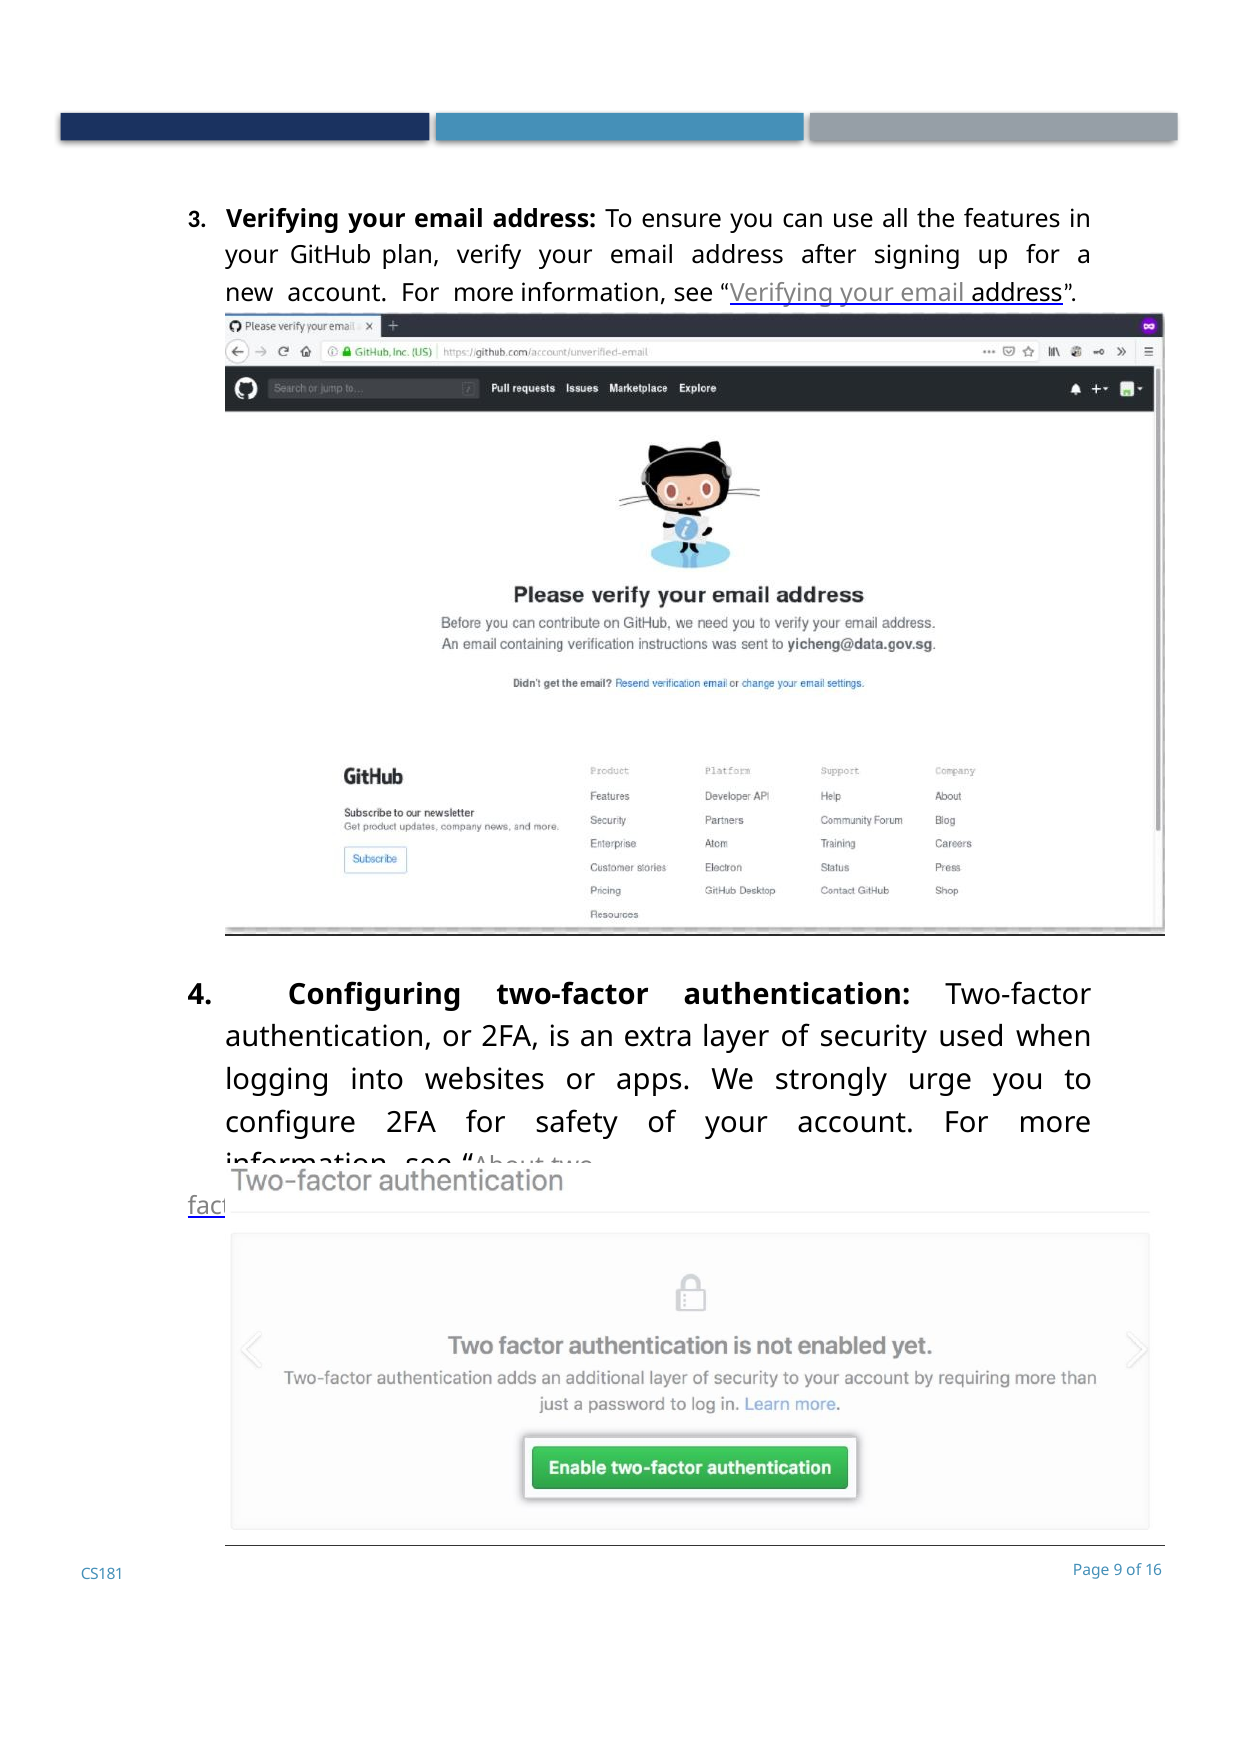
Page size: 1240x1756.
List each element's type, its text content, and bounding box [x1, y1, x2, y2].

footer CS181 [78, 1060, 740, 1756]
slide_number Page 9 of 16 [1057, 1062, 1162, 1161]
slide_number Page 9 of 16 [1057, 1556, 1162, 1756]
text_box 4. Configuring two-factor authentication: Two-factor authentication, or 2FA, is an extra layer of security used when logging into websites or apps. We strongly urge you to configure 2FA for safety of your account. For more information, see “About two- factor authentication." [185, 966, 1093, 1161]
text_box 3. Verifying your email address: To ensure you can use all the features in your GitHub plan, verify your email address after signing up for a new account. For more information, see “Verifying your email address”. [185, 195, 1092, 311]
picture [224, 312, 1165, 937]
picture [224, 1162, 1165, 1547]
